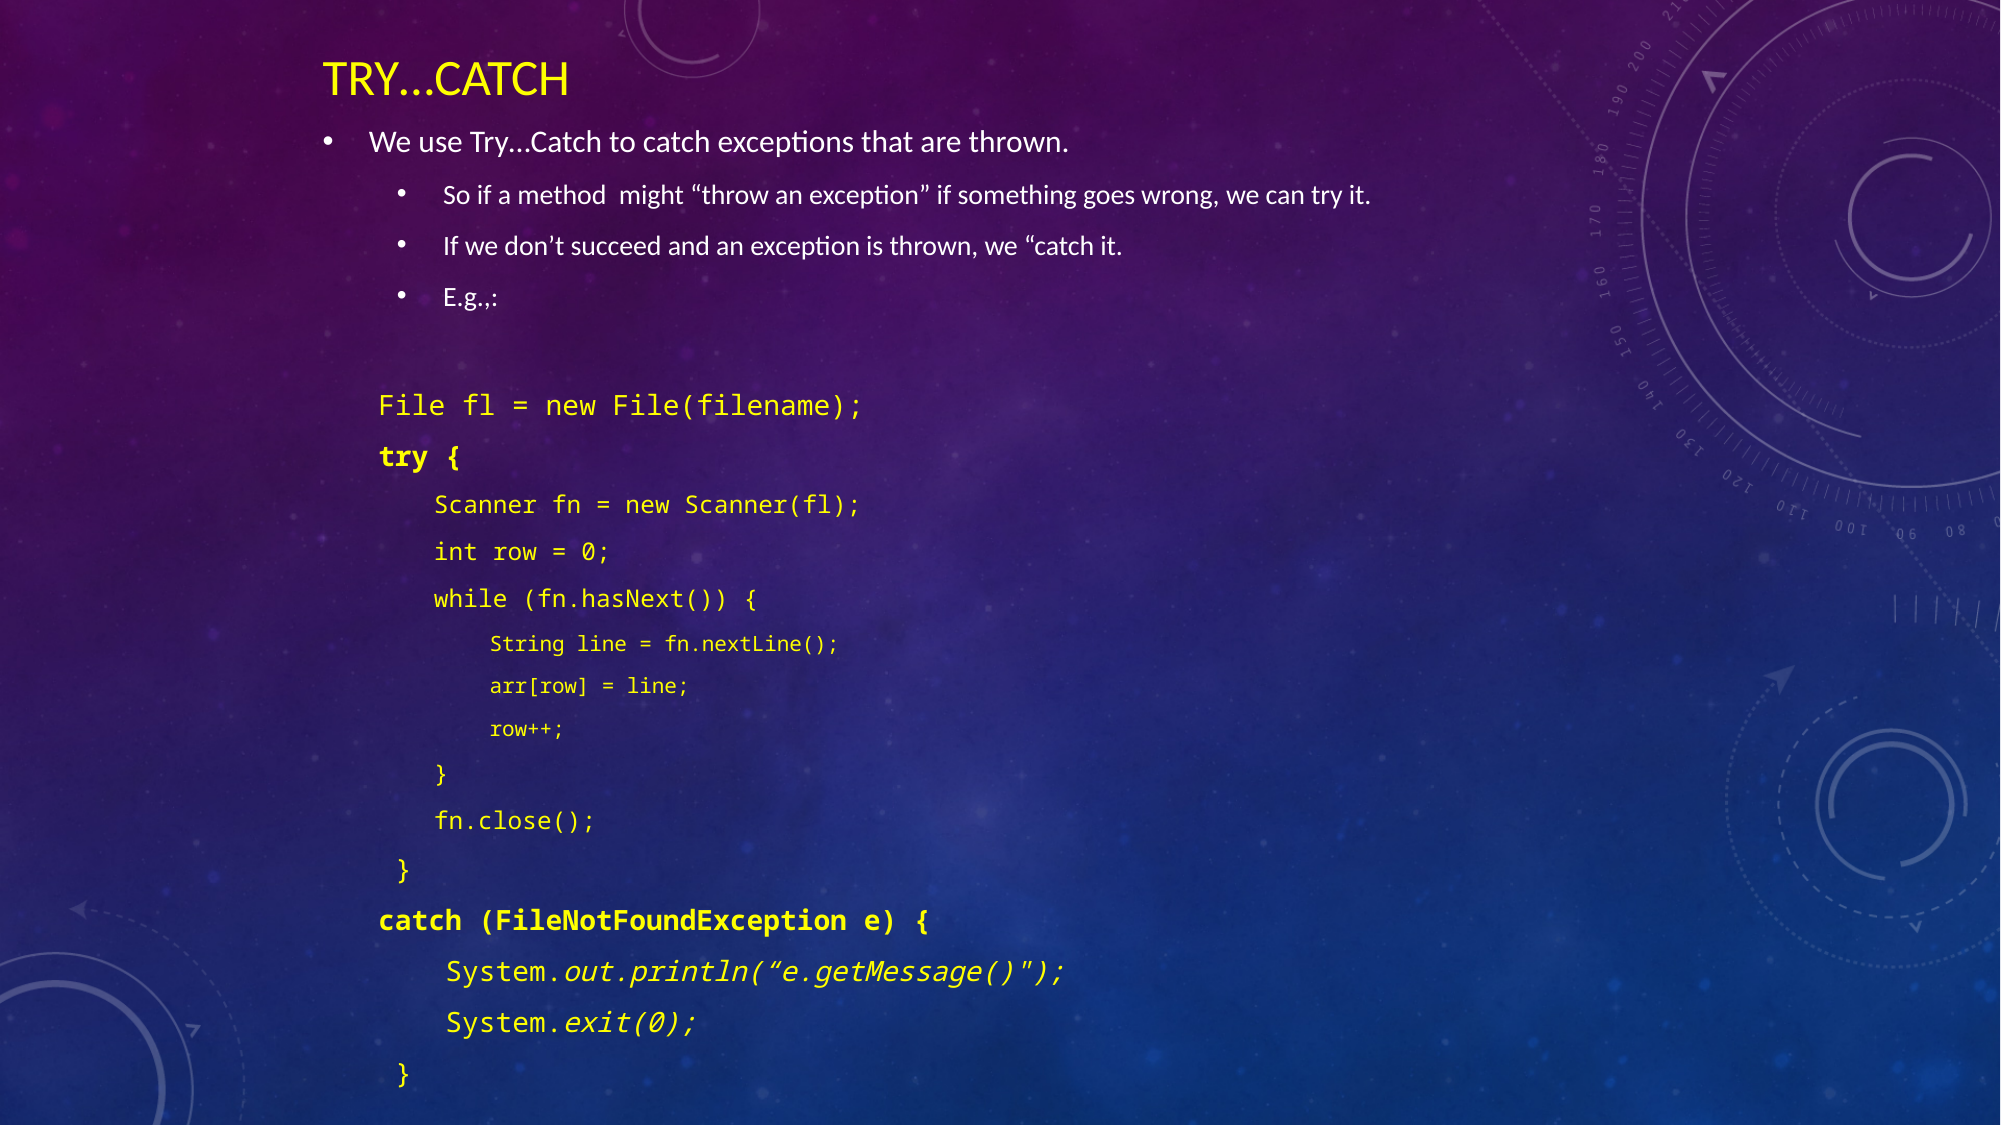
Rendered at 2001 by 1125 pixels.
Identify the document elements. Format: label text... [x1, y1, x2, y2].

title Try…Catch [307, 36, 1602, 113]
picture [0, 0, 2001, 1125]
list We use Try…Catch to catch exceptions that are thrown. So if a method might “throw an exception” if something goes wrong, we can try it. If we don’t succeed and an exception is thrown, we “catch it. E.g.,: File fl = new File(filename); try { Scanner fn = new Scanner(fl); int row = 0; while (fn.hasNext()) { String line = fn.nextLine(); arr[row] = line; row++; } fn.close(); } catch (FileNotFoundException e) { System.out.println(“e.getMessage()"); System.exit(0); } [307, 113, 1647, 1105]
